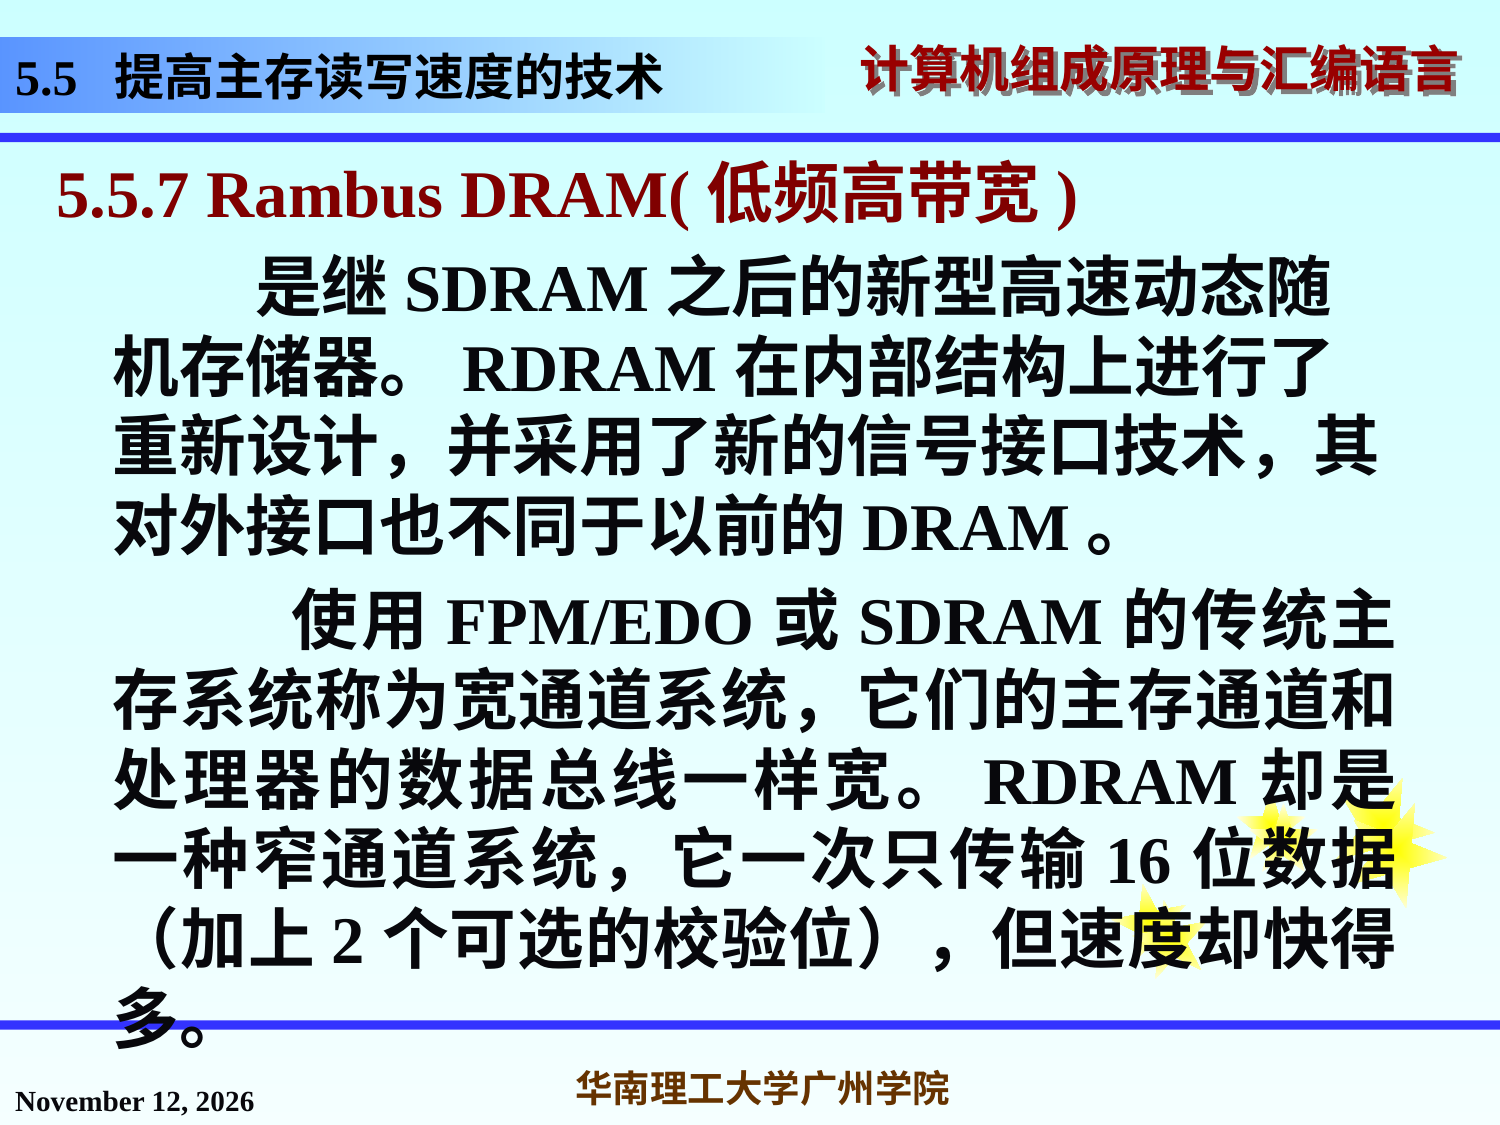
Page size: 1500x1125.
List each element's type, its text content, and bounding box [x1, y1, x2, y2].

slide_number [0, 1050, 337, 1125]
list 5.5.7 Rambus DRAM(低频高带宽) 是继SDRAM之后的新型高速动态随机存储器。RDRAM在内部结构上进行了重新设计，并采用了新的信号接口技术，其对外接口也不同于以前的DRAM。 使用FPM/EDO或SDRAM的传统主存系统称为宽通道系统，它们的主存通道和处理器的数据总线一样宽。RDRAM却是一种窄通道系统，它一次只传输16位数据（加上2个可选的校验位），但速度却快得多。 [41, 143, 1413, 1050]
footer 华南理工大学广州学院 [525, 1050, 1000, 1125]
title 5.5 提高主存读写速度的技术 [0, 37, 825, 113]
